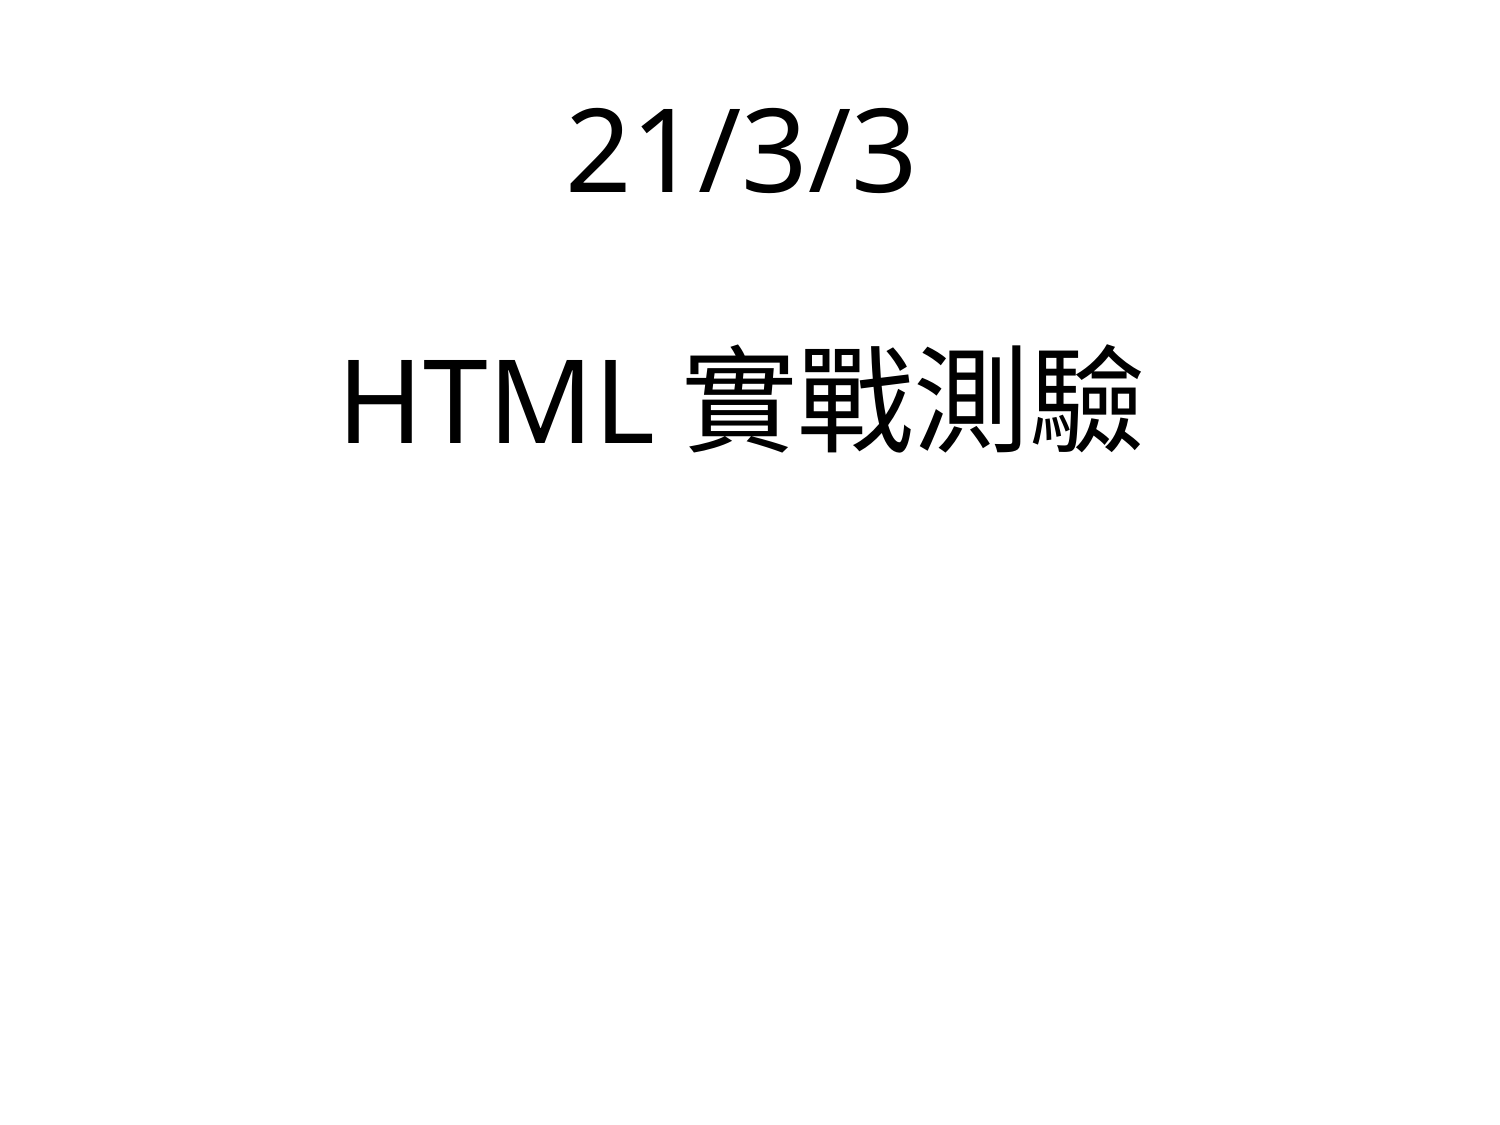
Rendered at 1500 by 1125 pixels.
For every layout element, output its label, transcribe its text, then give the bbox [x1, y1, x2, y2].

title 21/3/3 HTML實戰測驗 [104, 84, 1380, 477]
